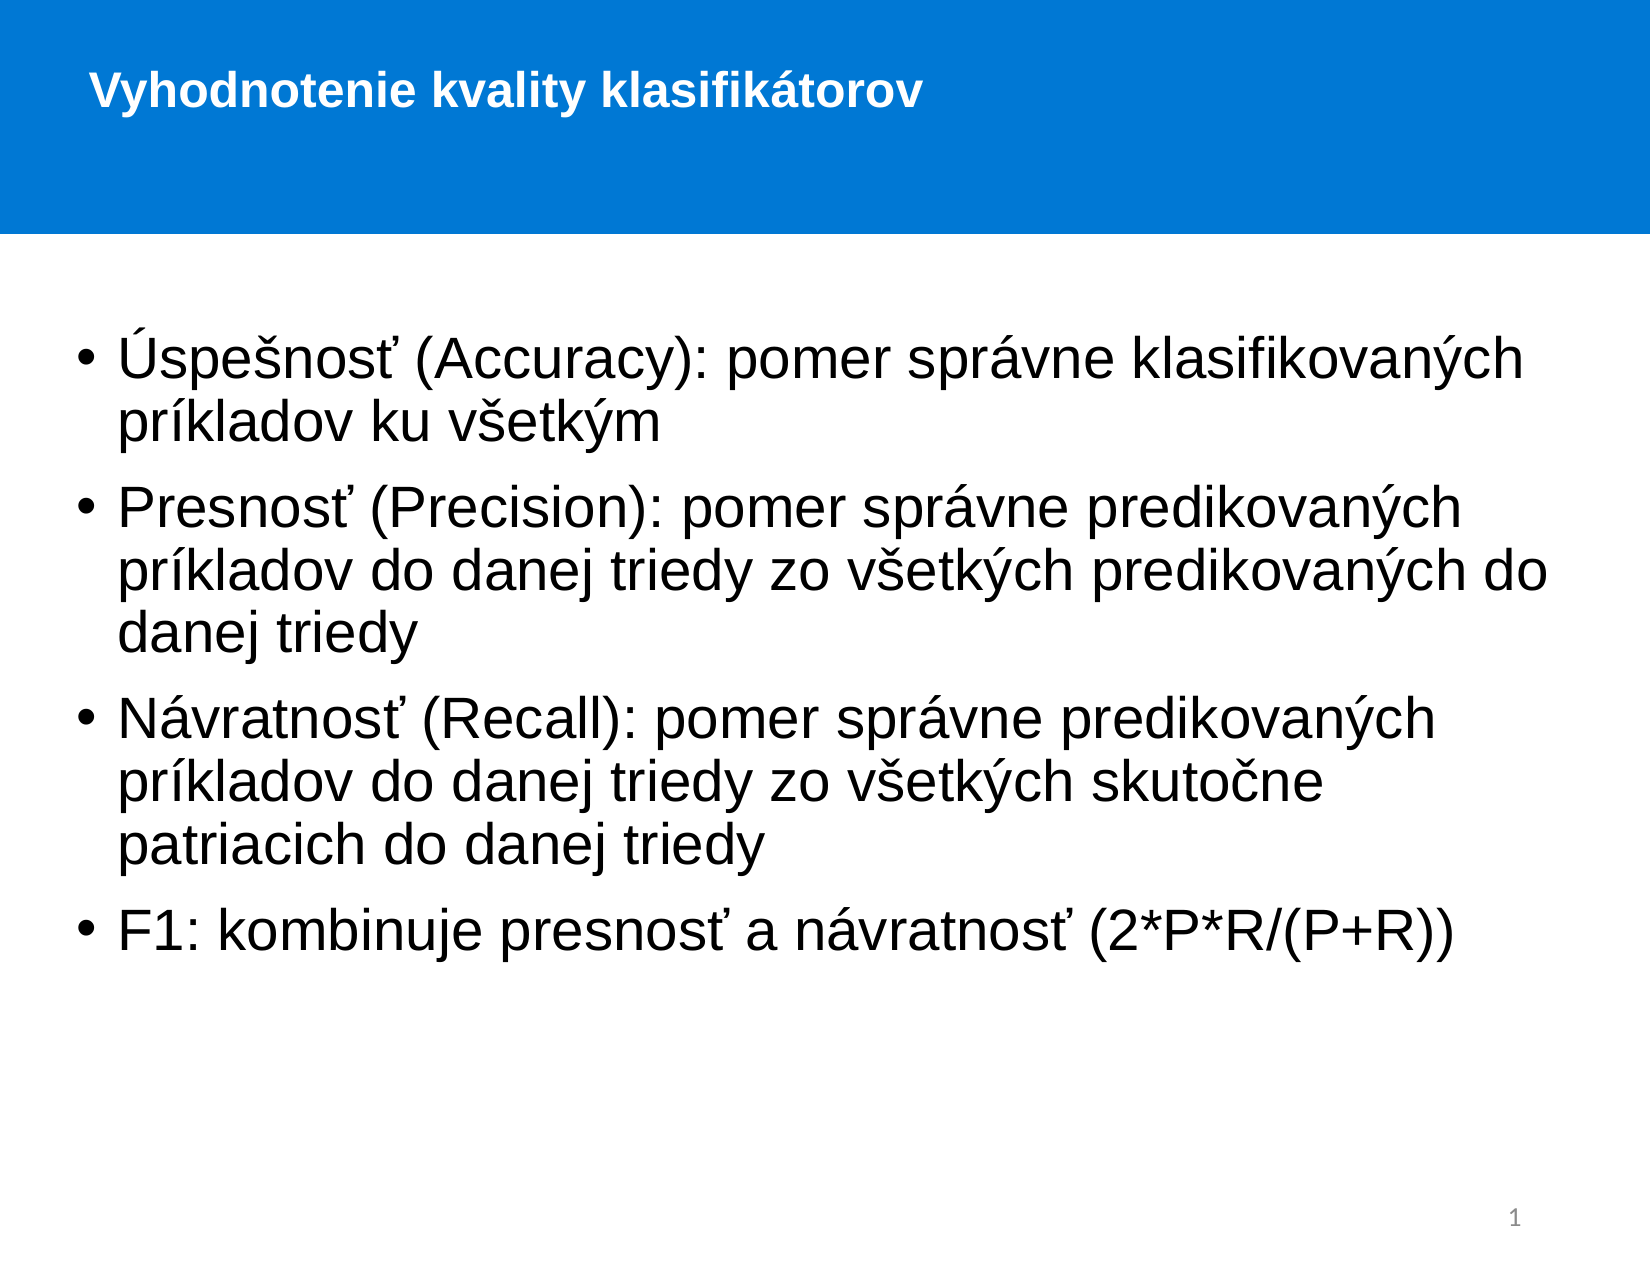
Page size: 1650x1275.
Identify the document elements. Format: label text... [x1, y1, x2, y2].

text_box [0, 0, 1650, 234]
slide_number 1 [1165, 1181, 1537, 1250]
text_box Úspešnosť (Accuracy): pomer správne klasifikovaných príkladov ku všetkým Presnosť (Precision): pomer správne predikovaných príkladov do danej triedy zo všetkých predikovaných do danej triedy Návratnosť (Recall): pomer správne predikovaných príkladov do danej triedy zo všetkých skutočne patriacich do danej triedy F1: kombinuje presnosť a návratnosť (2*P*R/(P+R)) [61, 321, 1589, 972]
text_box Vyhodnotenie kvality klasifikátorov [73, 20, 1602, 193]
